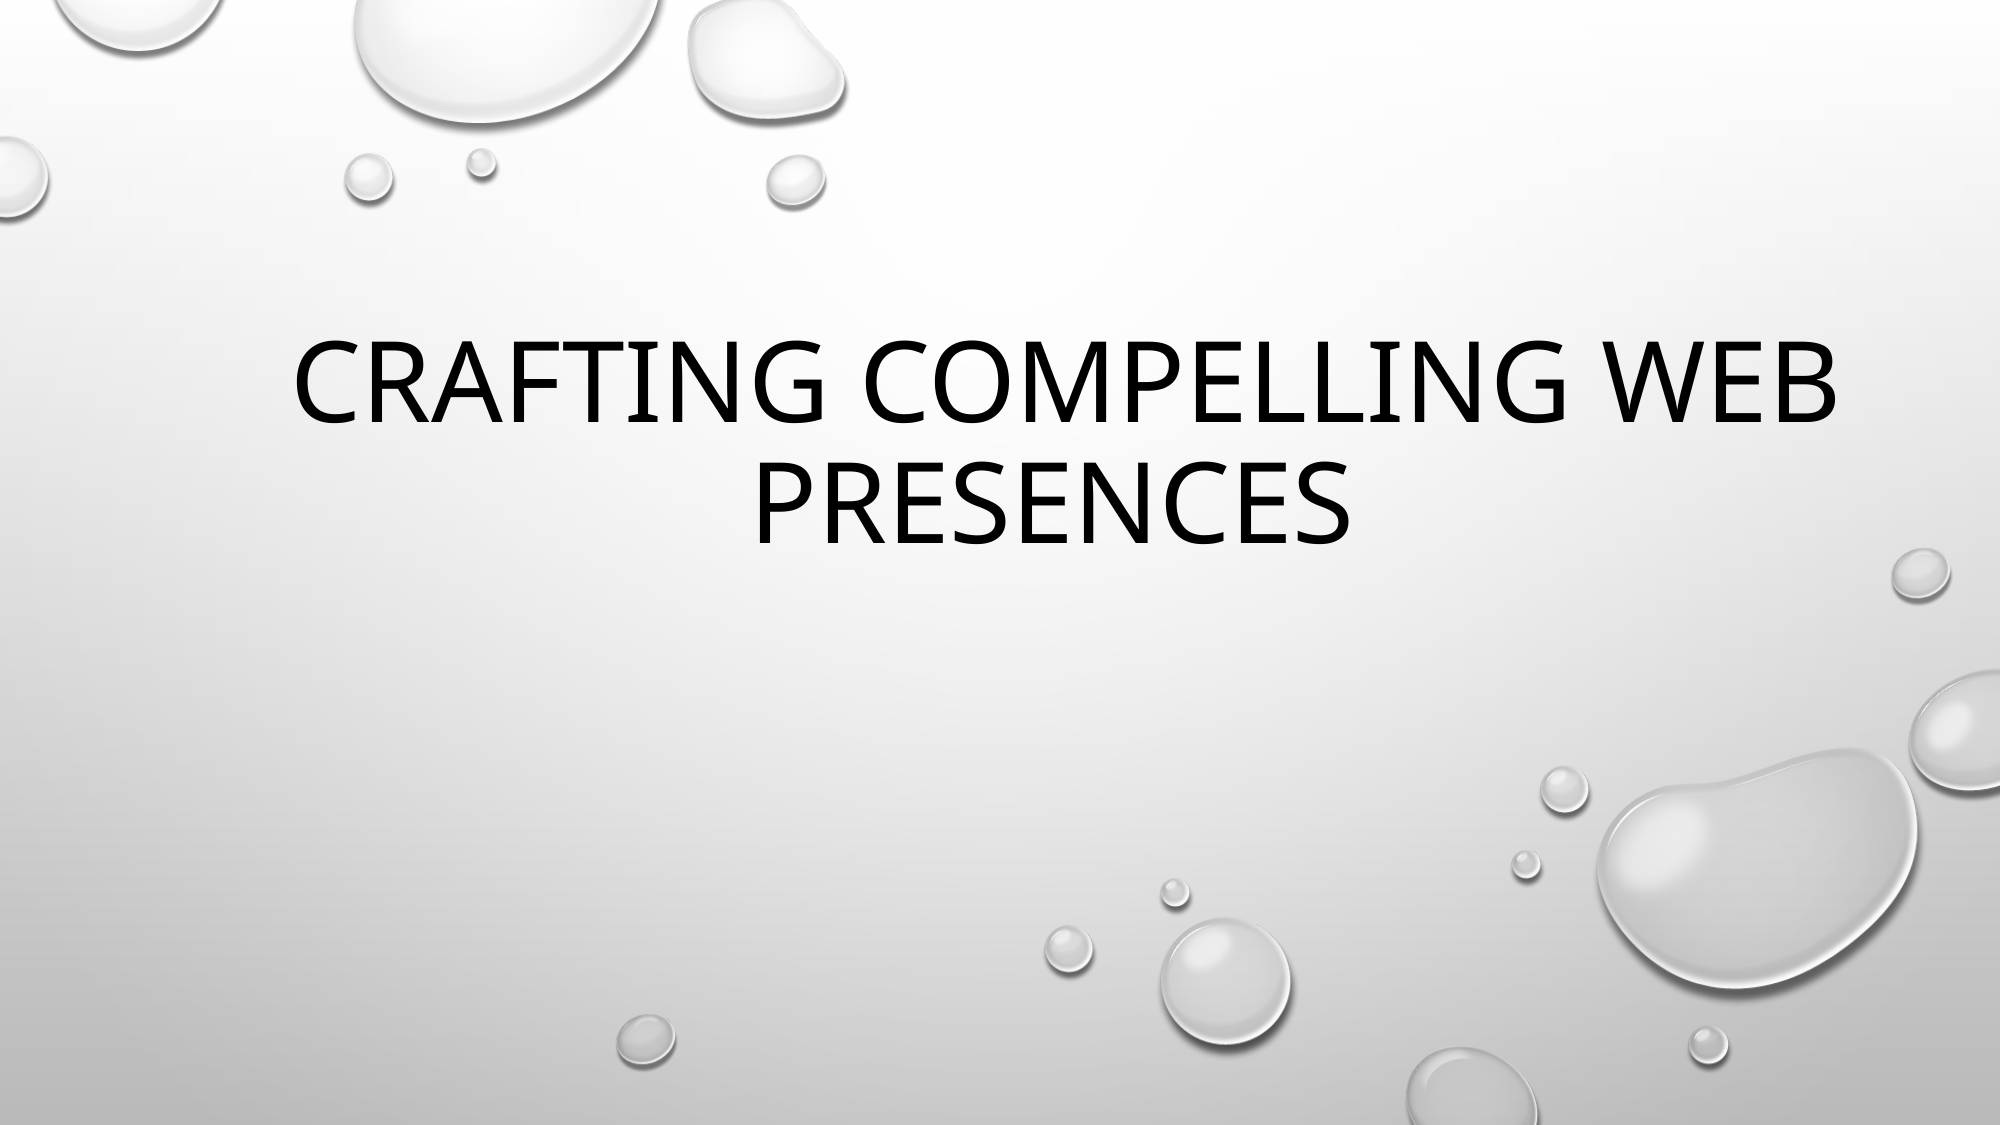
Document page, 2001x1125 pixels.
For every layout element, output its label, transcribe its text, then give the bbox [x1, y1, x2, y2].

title Crafting Compelling Web Presences [230, 249, 1903, 576]
picture [0, 0, 2000, 1125]
